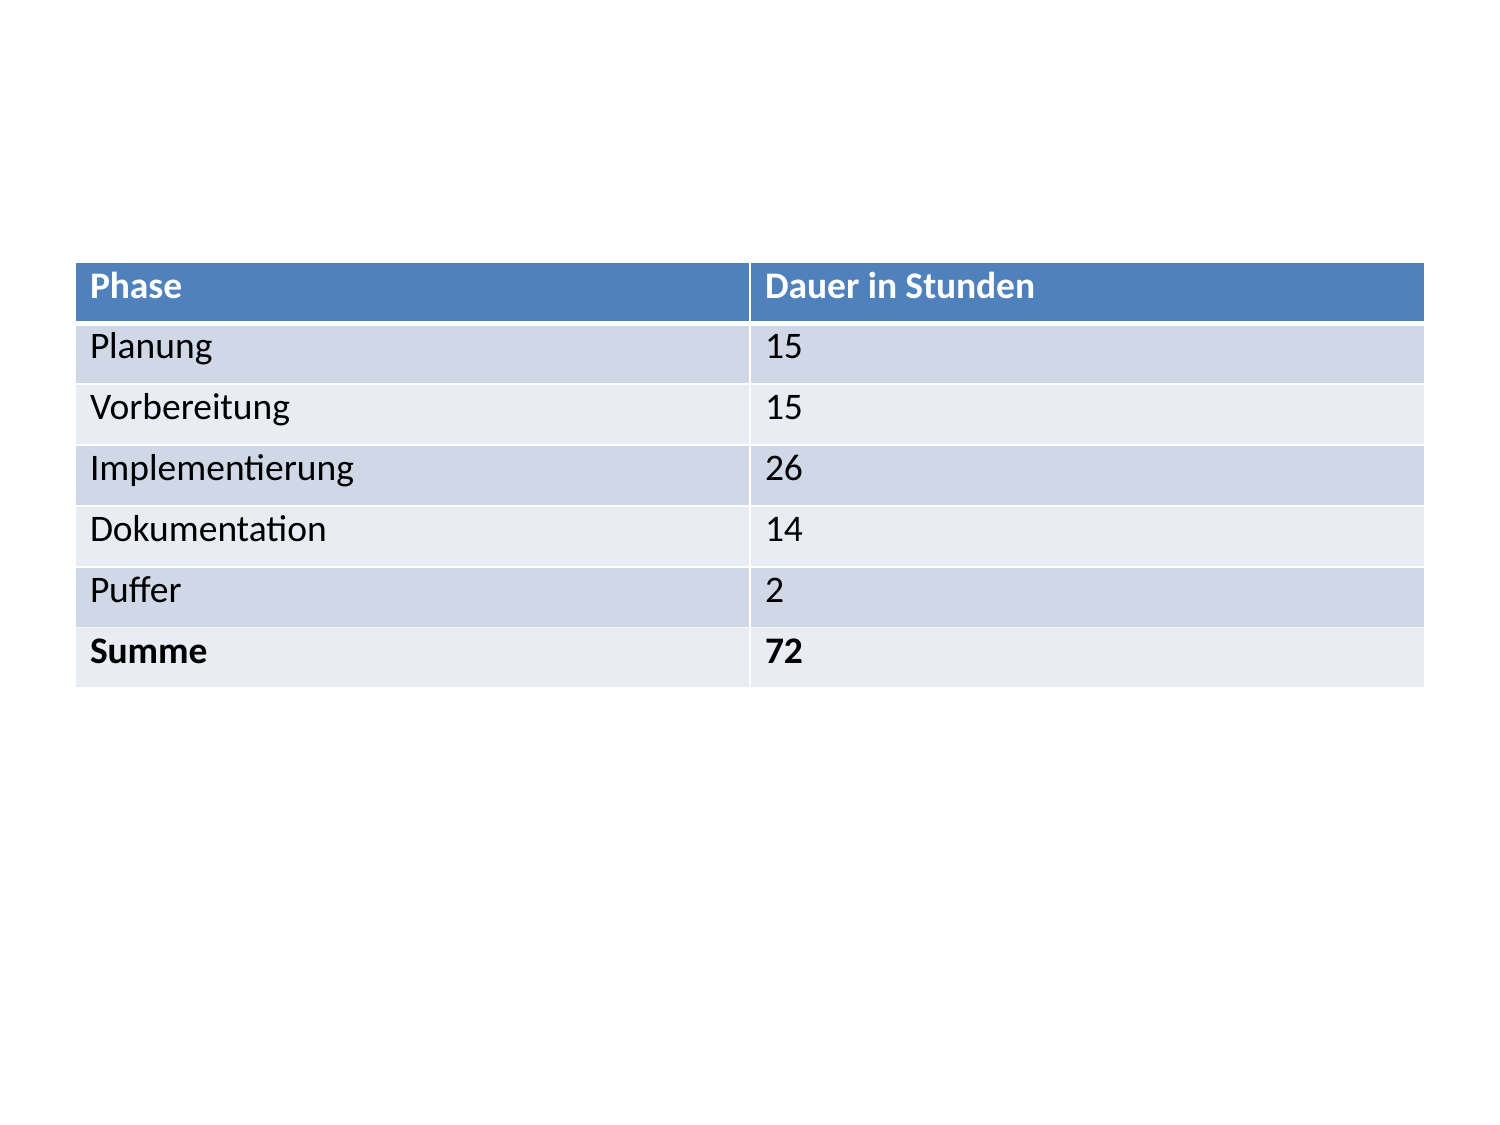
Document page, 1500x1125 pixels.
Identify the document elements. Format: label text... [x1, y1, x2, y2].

table_header Dauer in Stunden [751, 263, 1424, 321]
table_cell 15 [751, 385, 1424, 444]
table_header Phase [76, 263, 749, 321]
table_cell 2 [751, 568, 1424, 627]
table_cell Puffer [76, 568, 749, 627]
table_cell 15 [751, 326, 1424, 383]
table_cell 72 [751, 628, 1424, 687]
table_cell Implementierung [76, 446, 749, 505]
table_cell Summe [76, 628, 749, 687]
table_cell Vorbereitung [76, 385, 749, 444]
table_cell Dokumentation [76, 507, 749, 566]
table_cell Planung [76, 326, 749, 383]
table_cell 14 [751, 507, 1424, 566]
table_cell 26 [751, 446, 1424, 505]
